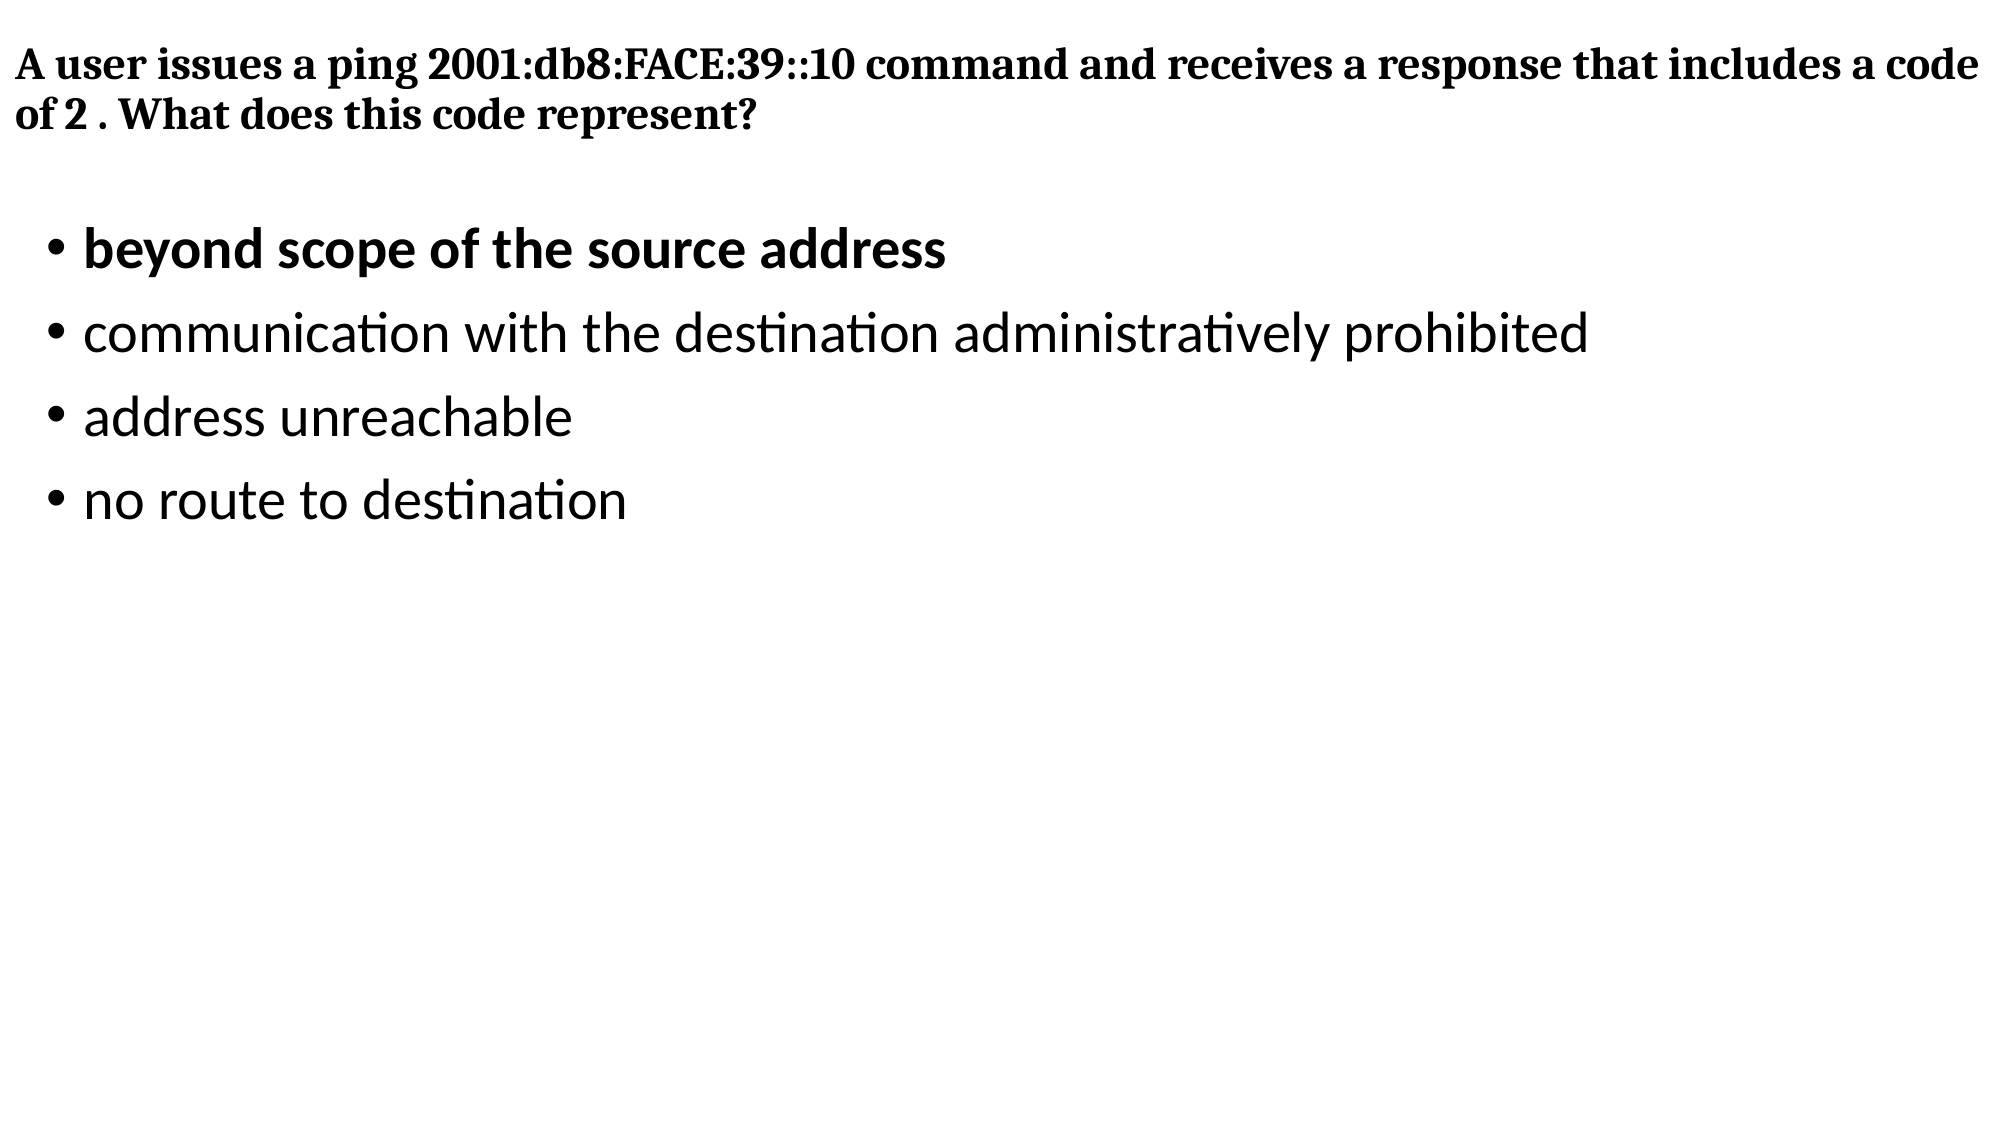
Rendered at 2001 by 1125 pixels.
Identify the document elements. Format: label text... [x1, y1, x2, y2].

list beyond scope of the source address communication with the destination administratively prohibited address unreachable no route to destination [31, 211, 1949, 651]
title A user issues a ping 2001:db8:FACE:39::10 command and receives a response that includes a code of 2 . What does this code represent? [0, 0, 2000, 180]
